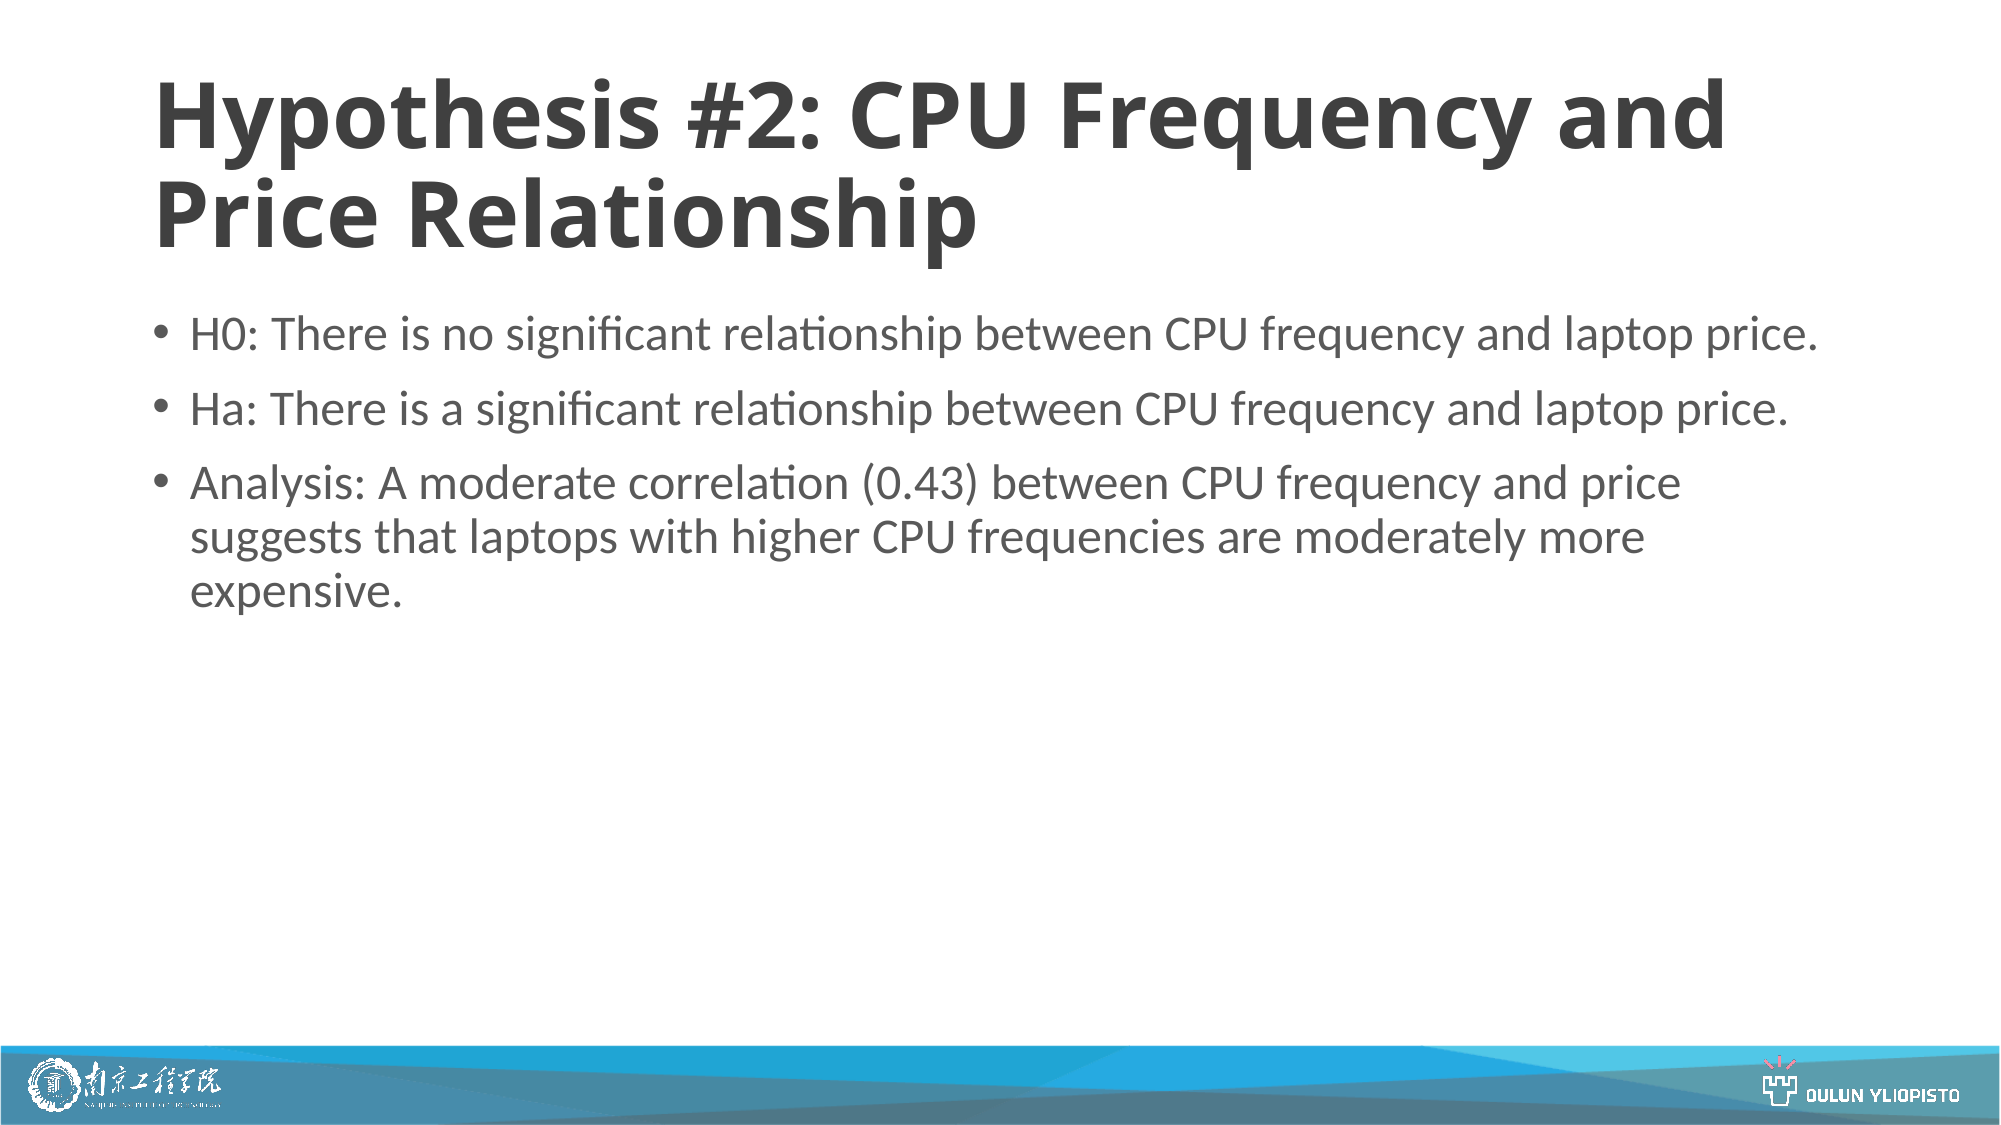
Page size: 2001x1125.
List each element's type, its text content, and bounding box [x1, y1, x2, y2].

list H0: There is no significant relationship between CPU frequency and laptop price. Ha: There is a significant relationship between CPU frequency and laptop price. Analysis: A moderate correlation (0.43) between CPU frequency and price suggests that laptops with higher CPU frequencies are moderately more expensive. [137, 299, 1863, 1014]
picture [0, 1044, 2000, 1125]
title Hypothesis #2: CPU Frequency and Price Relationship [137, 59, 1863, 278]
